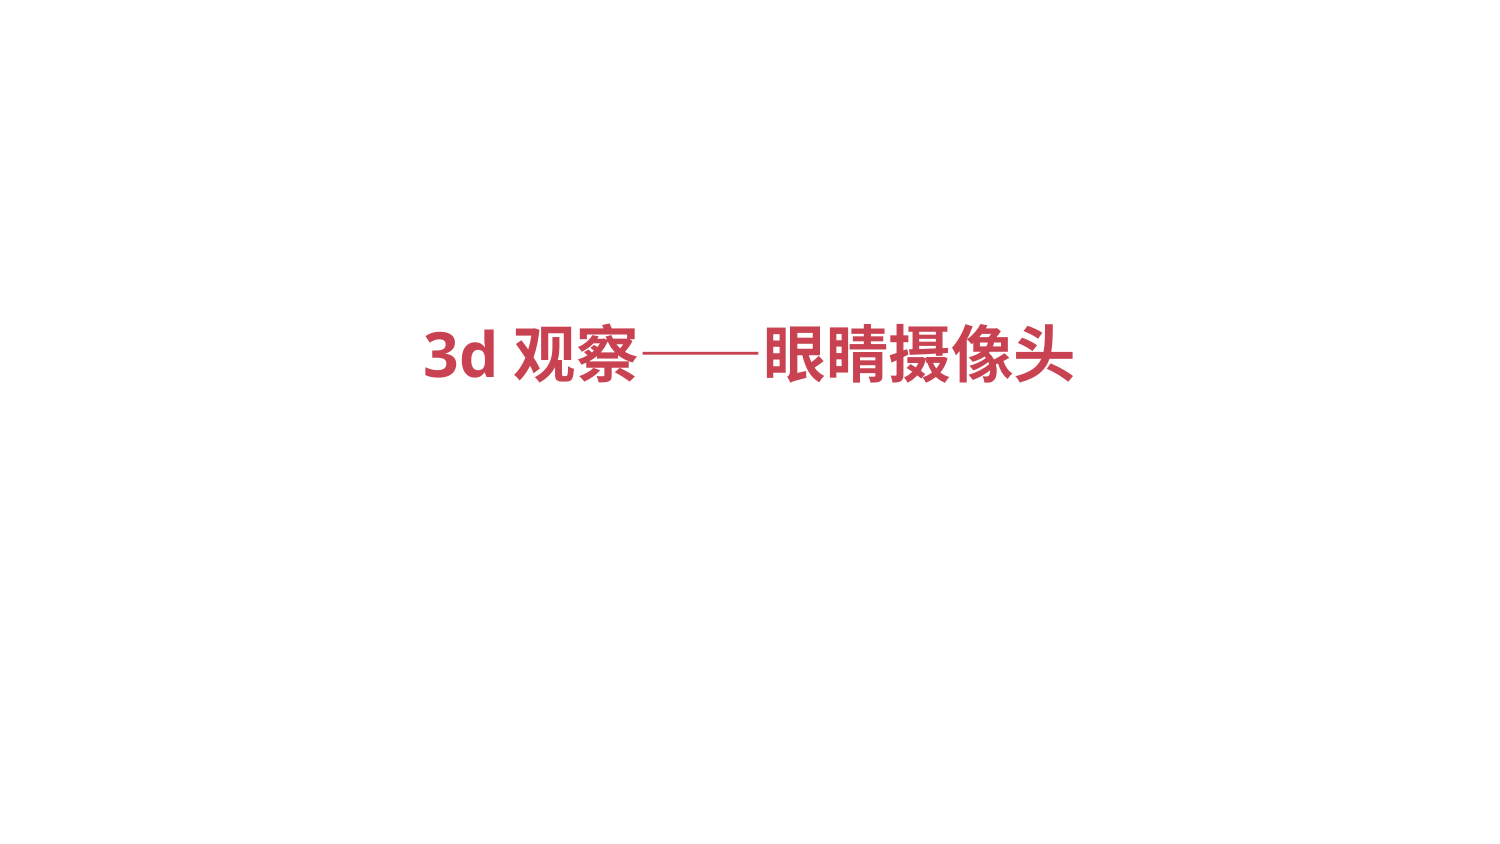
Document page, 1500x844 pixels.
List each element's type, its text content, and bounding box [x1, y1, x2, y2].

title 3d观察——眼睛摄像头 [112, 261, 1388, 444]
